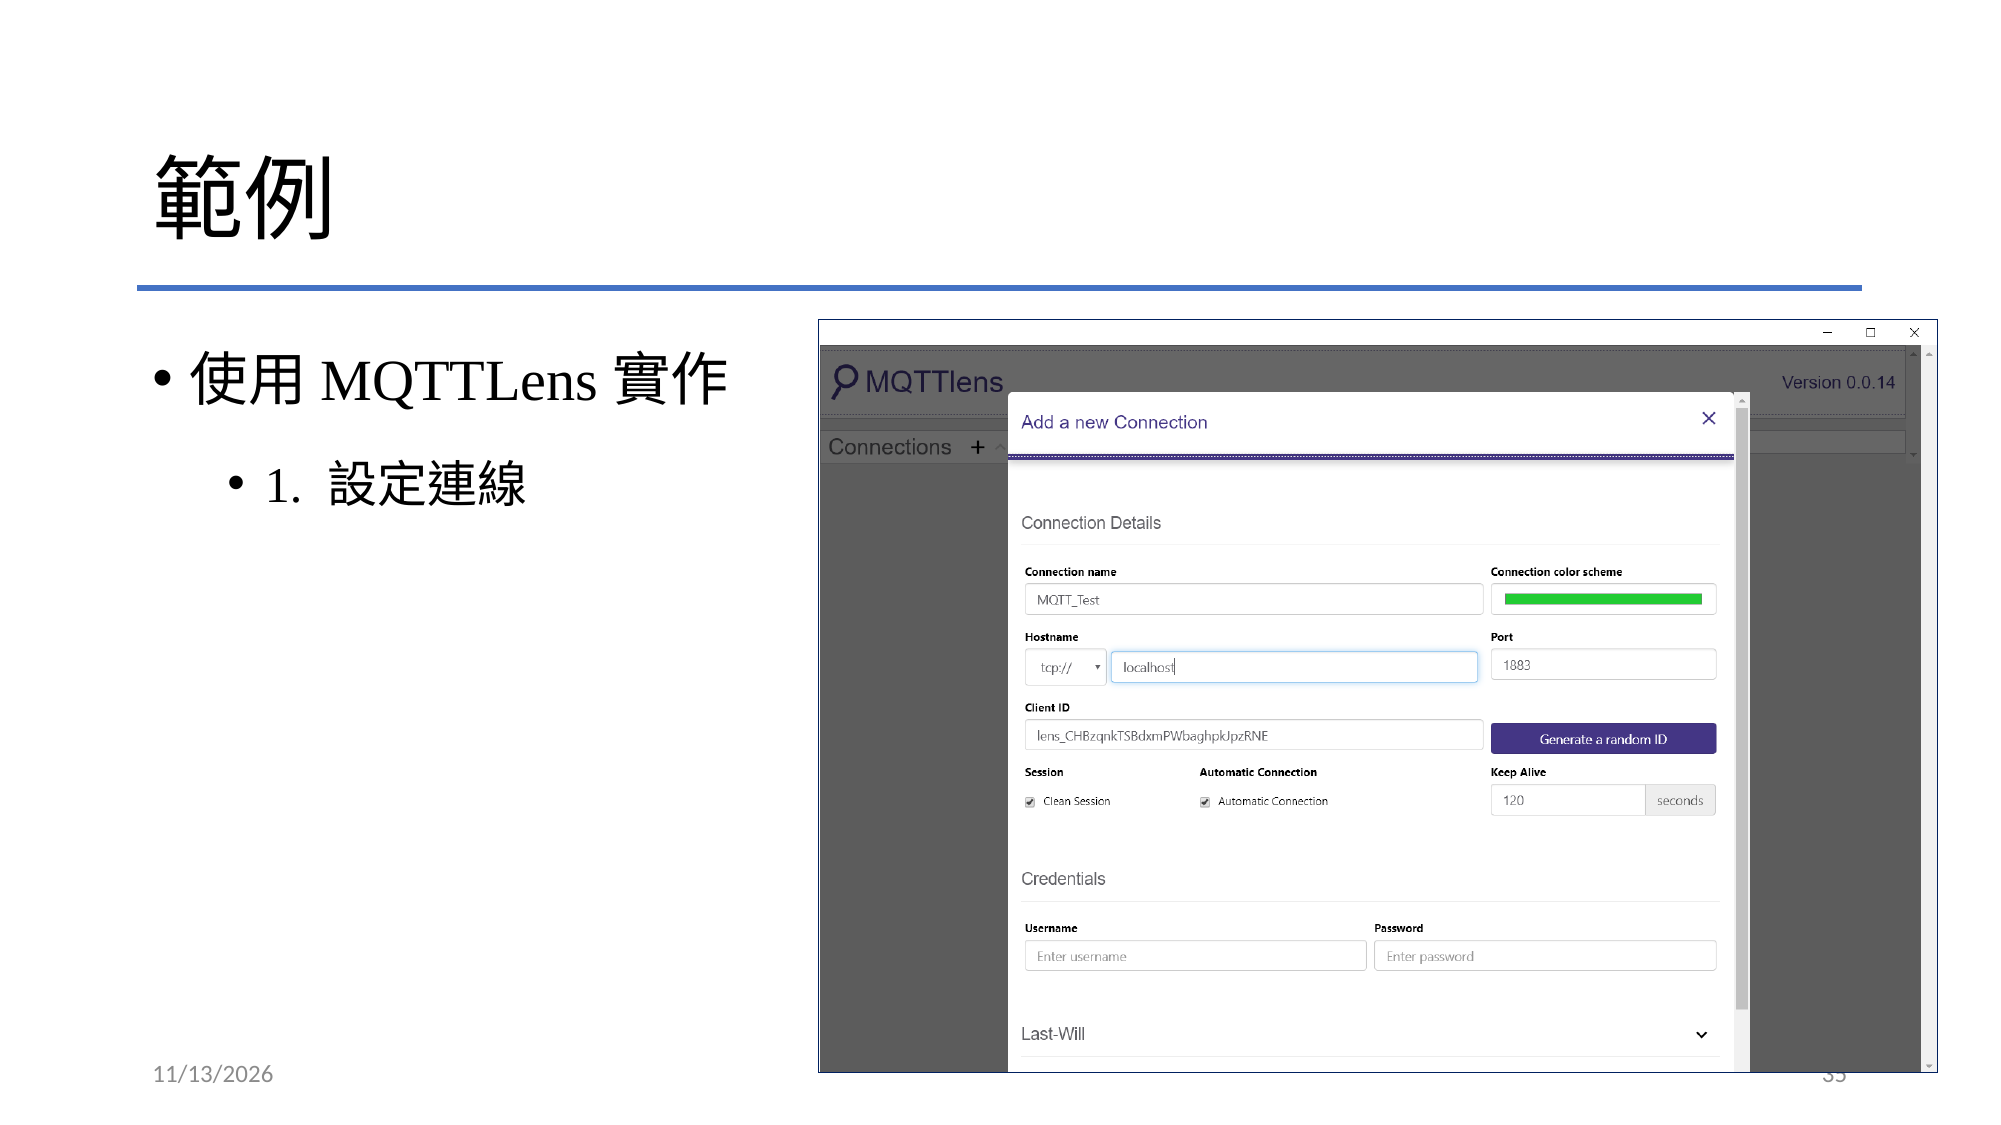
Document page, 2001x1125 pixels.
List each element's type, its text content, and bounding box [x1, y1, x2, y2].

picture [817, 319, 1938, 1073]
slide_number 35 [1412, 1073, 1863, 1103]
title 範例 [137, 59, 1863, 278]
list 使用MQTTLens實作 1. 設定連線 [137, 299, 1863, 1014]
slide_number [137, 1042, 588, 1103]
